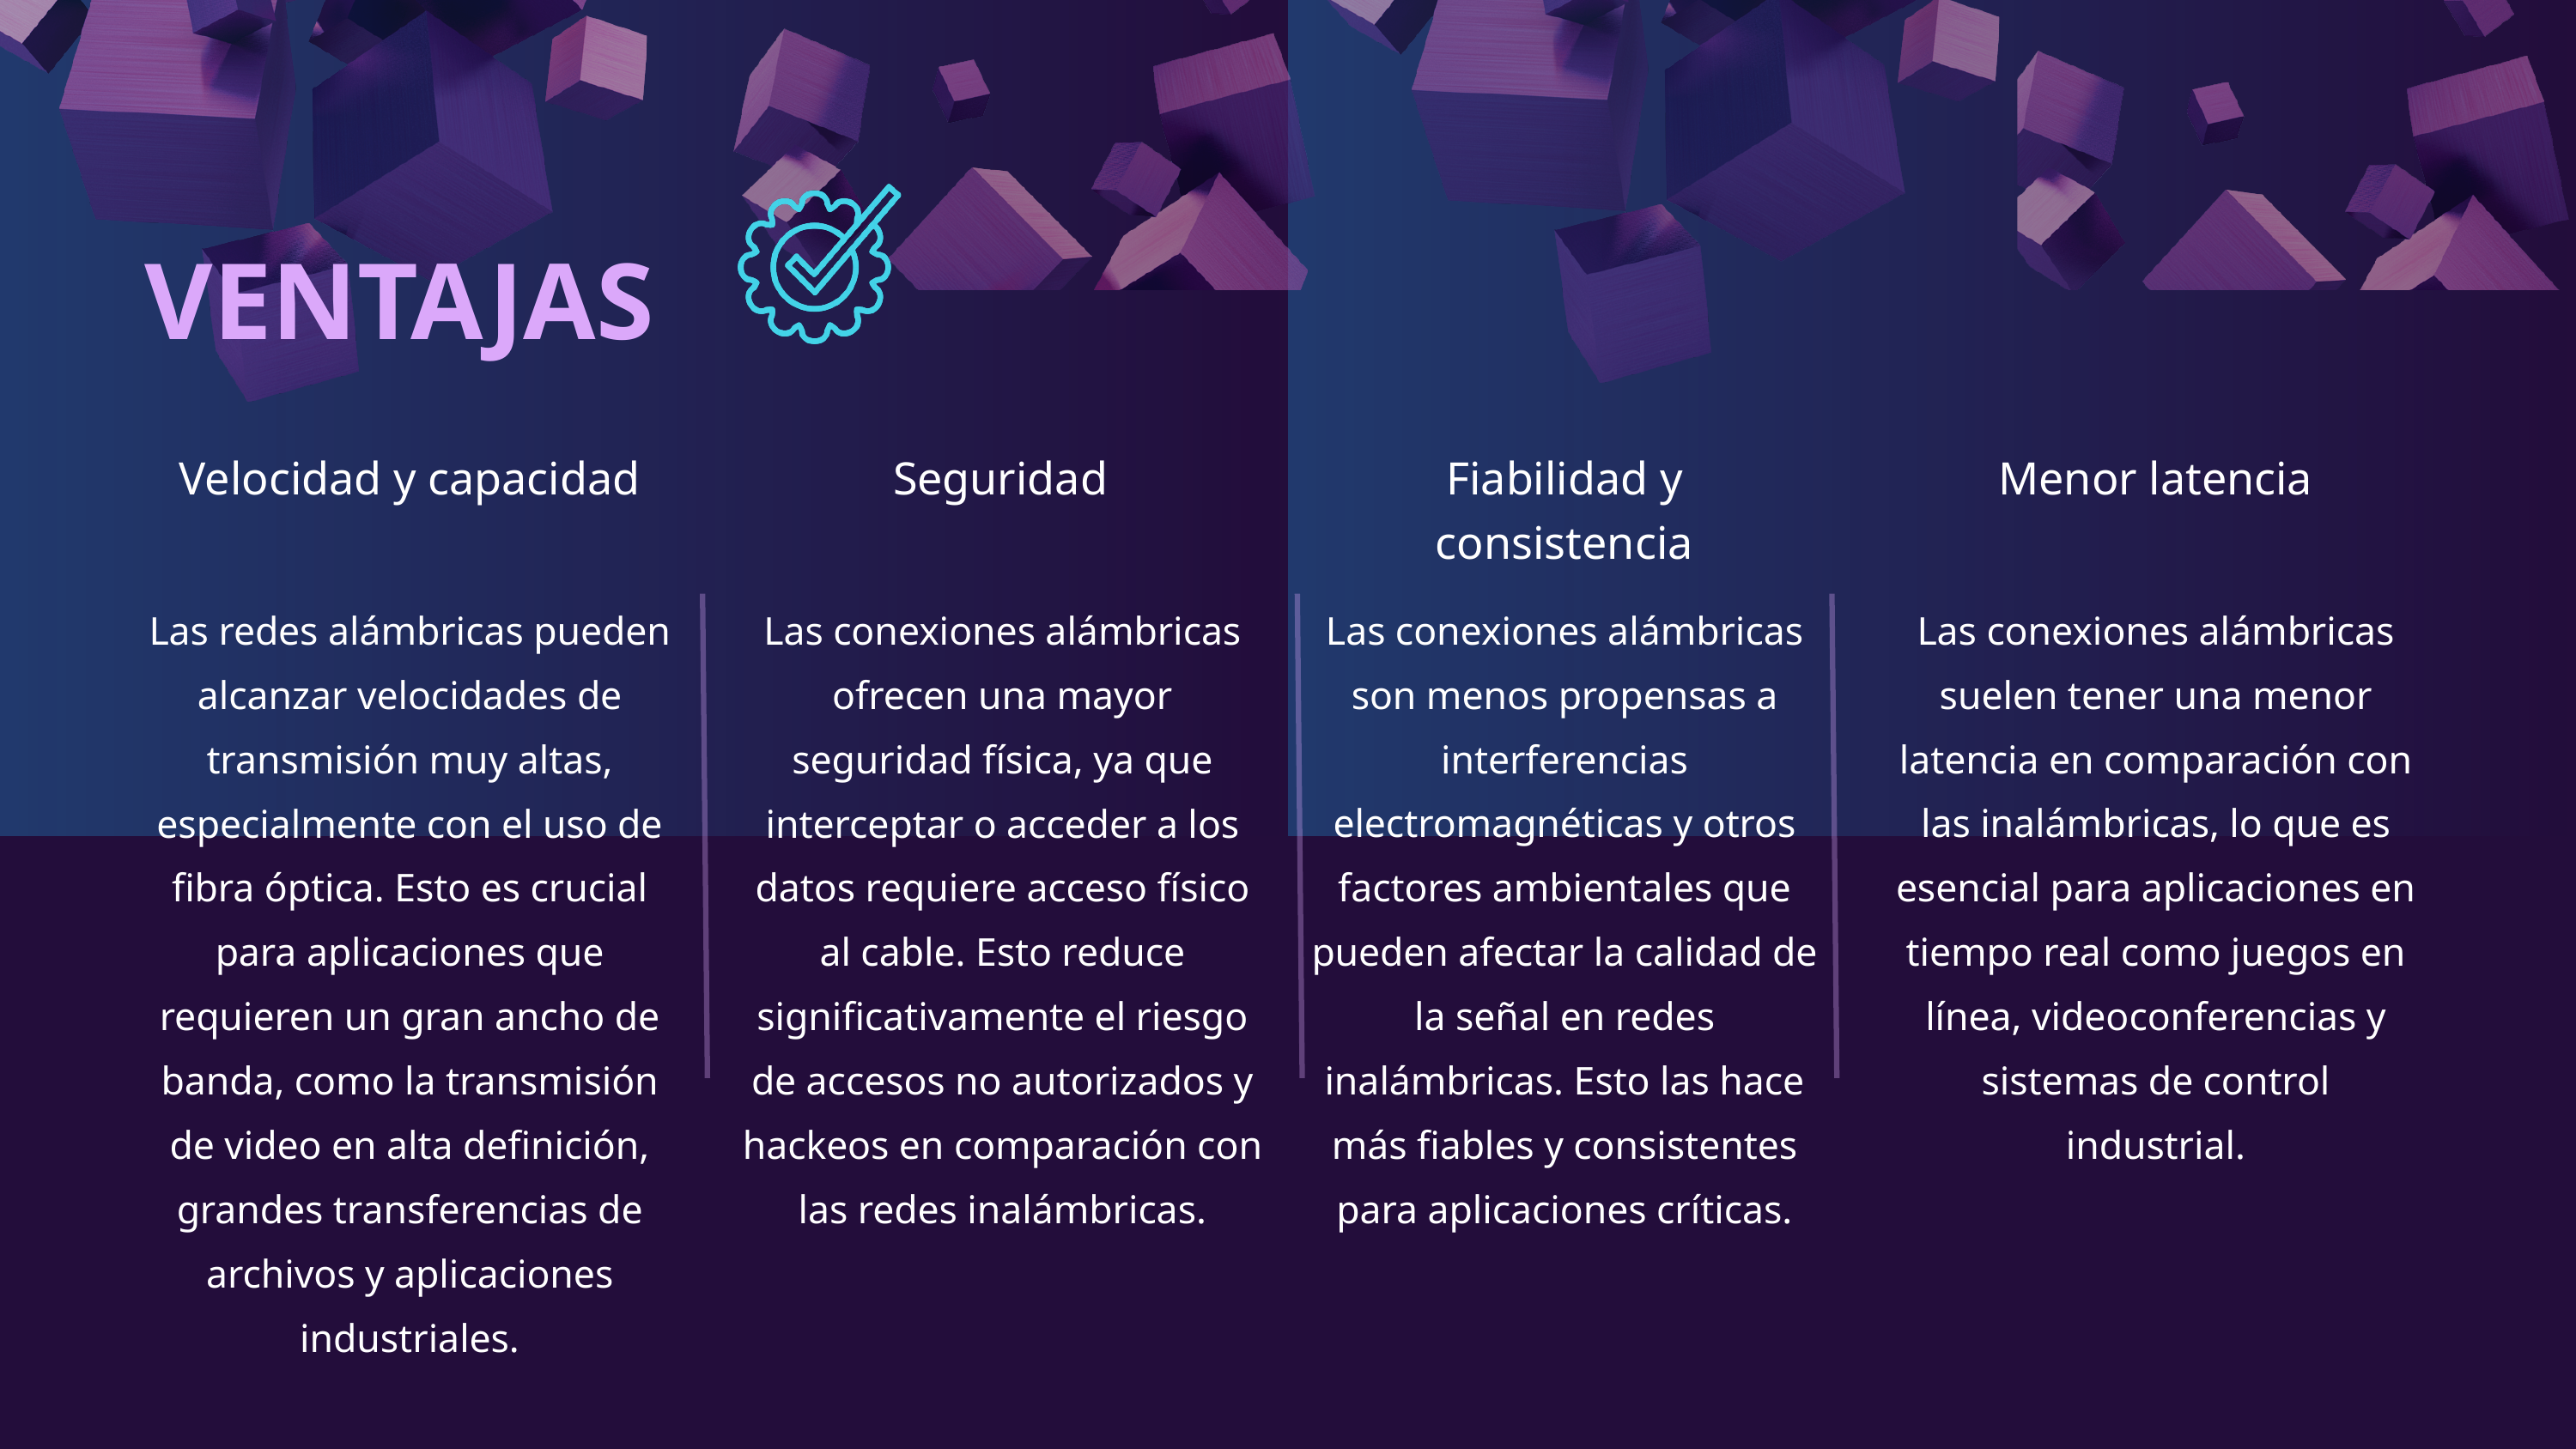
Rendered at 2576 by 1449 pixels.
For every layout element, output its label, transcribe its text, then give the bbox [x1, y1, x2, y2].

text_box Las conexiones alámbricas suelen tener una menor latencia en comparación con las inalámbricas, lo que es esencial para aplicaciones en tiempo real como juegos en línea, videoconferencias y sistemas de control industrial. [1891, 846, 2421, 1167]
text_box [0, 0, 2576, 836]
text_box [1832, 593, 1838, 1079]
text_box Las redes alámbricas pueden alcanzar velocidades de transmisión muy altas, especialmente con el uso de fibra óptica. Esto es crucial para aplicaciones que requieren un gran ancho de banda, como la transmisión de video en alta definición, grandes transferencias de archivos y aplicaciones industriales. [144, 846, 675, 1360]
text_box Las conexiones alámbricas son menos propensas a interferencias electromagnéticas y otros factores ambientales que pueden afectar la calidad de la señal en redes inalámbricas. Esto las hace más fiables y consistentes para aplicaciones críticas. [1299, 846, 1830, 1232]
text_box Las conexiones alámbricas ofrecen una mayor seguridad física, ya que interceptar o acceder a los datos requiere acceso físico al cable. Esto reduce significativamente el riesgo de accesos no autorizados y hackeos en comparación con las redes inalámbricas. [738, 846, 1267, 1232]
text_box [702, 593, 708, 1078]
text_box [1297, 593, 1303, 1079]
